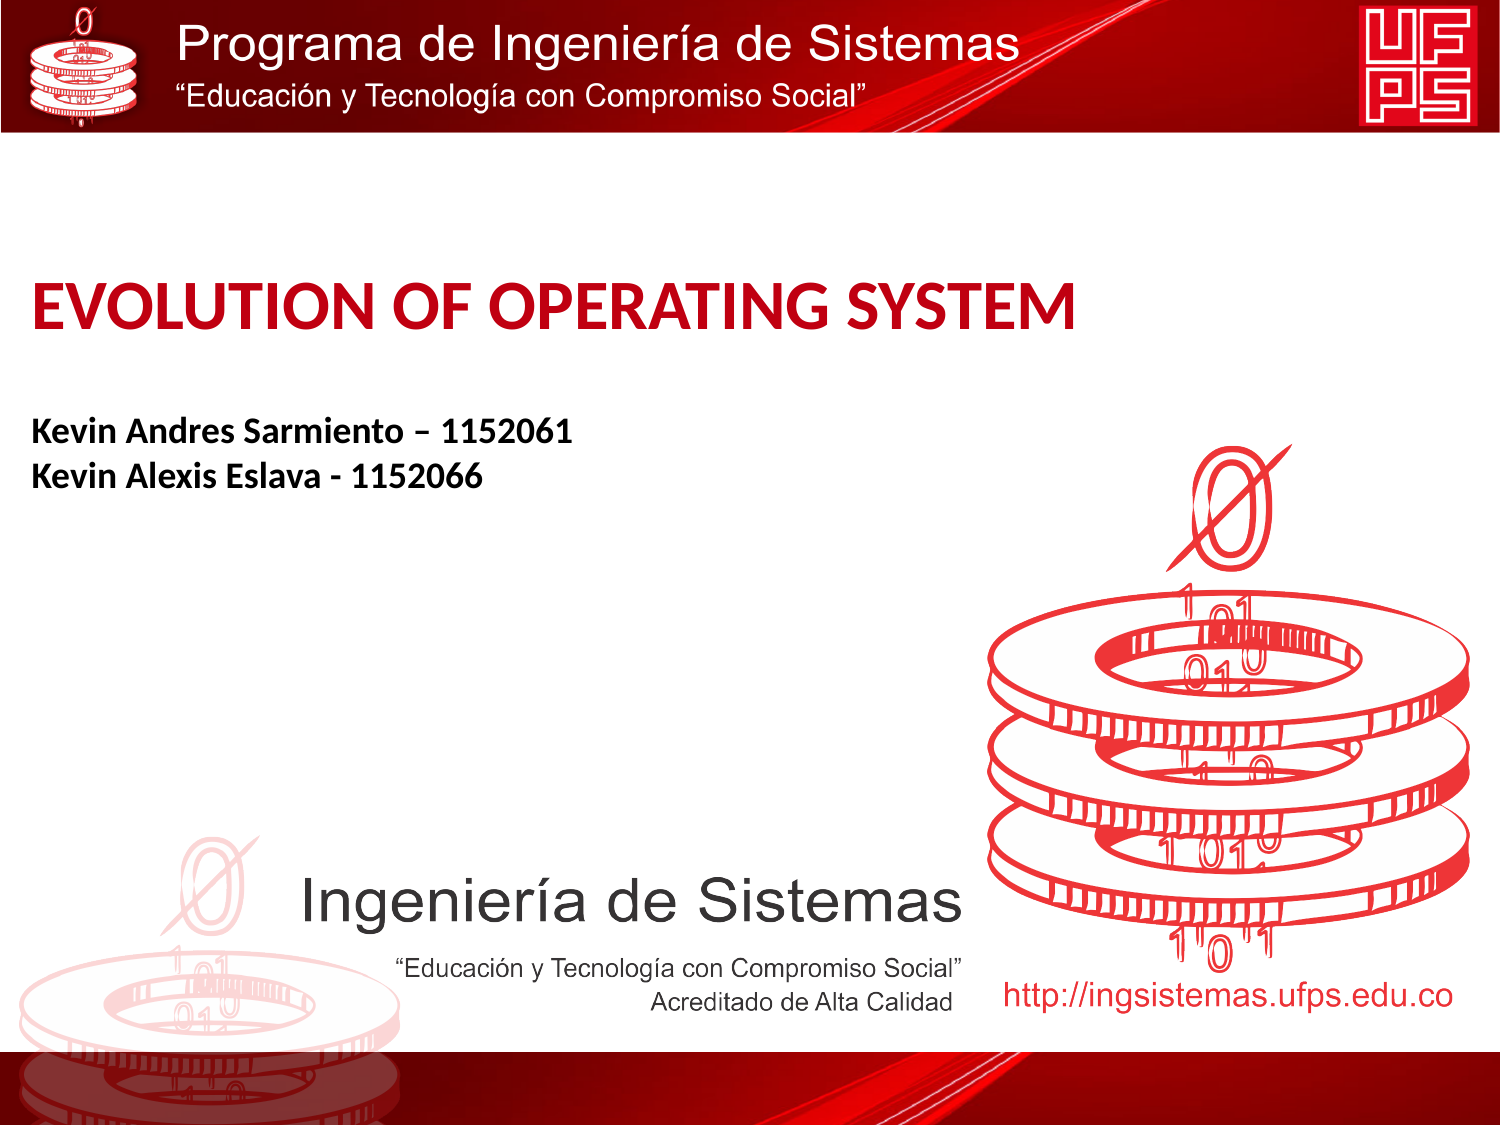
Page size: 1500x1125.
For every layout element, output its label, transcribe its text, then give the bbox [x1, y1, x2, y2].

picture [0, 824, 1500, 1125]
picture [0, 0, 1500, 133]
title EVOLUTION OF OPERATING SYSTEM [16, 255, 1478, 347]
picture [987, 443, 1470, 1014]
list Kevin Andres Sarmiento – 1152061 Kevin Alexis Eslava - 1152066 [16, 398, 830, 549]
